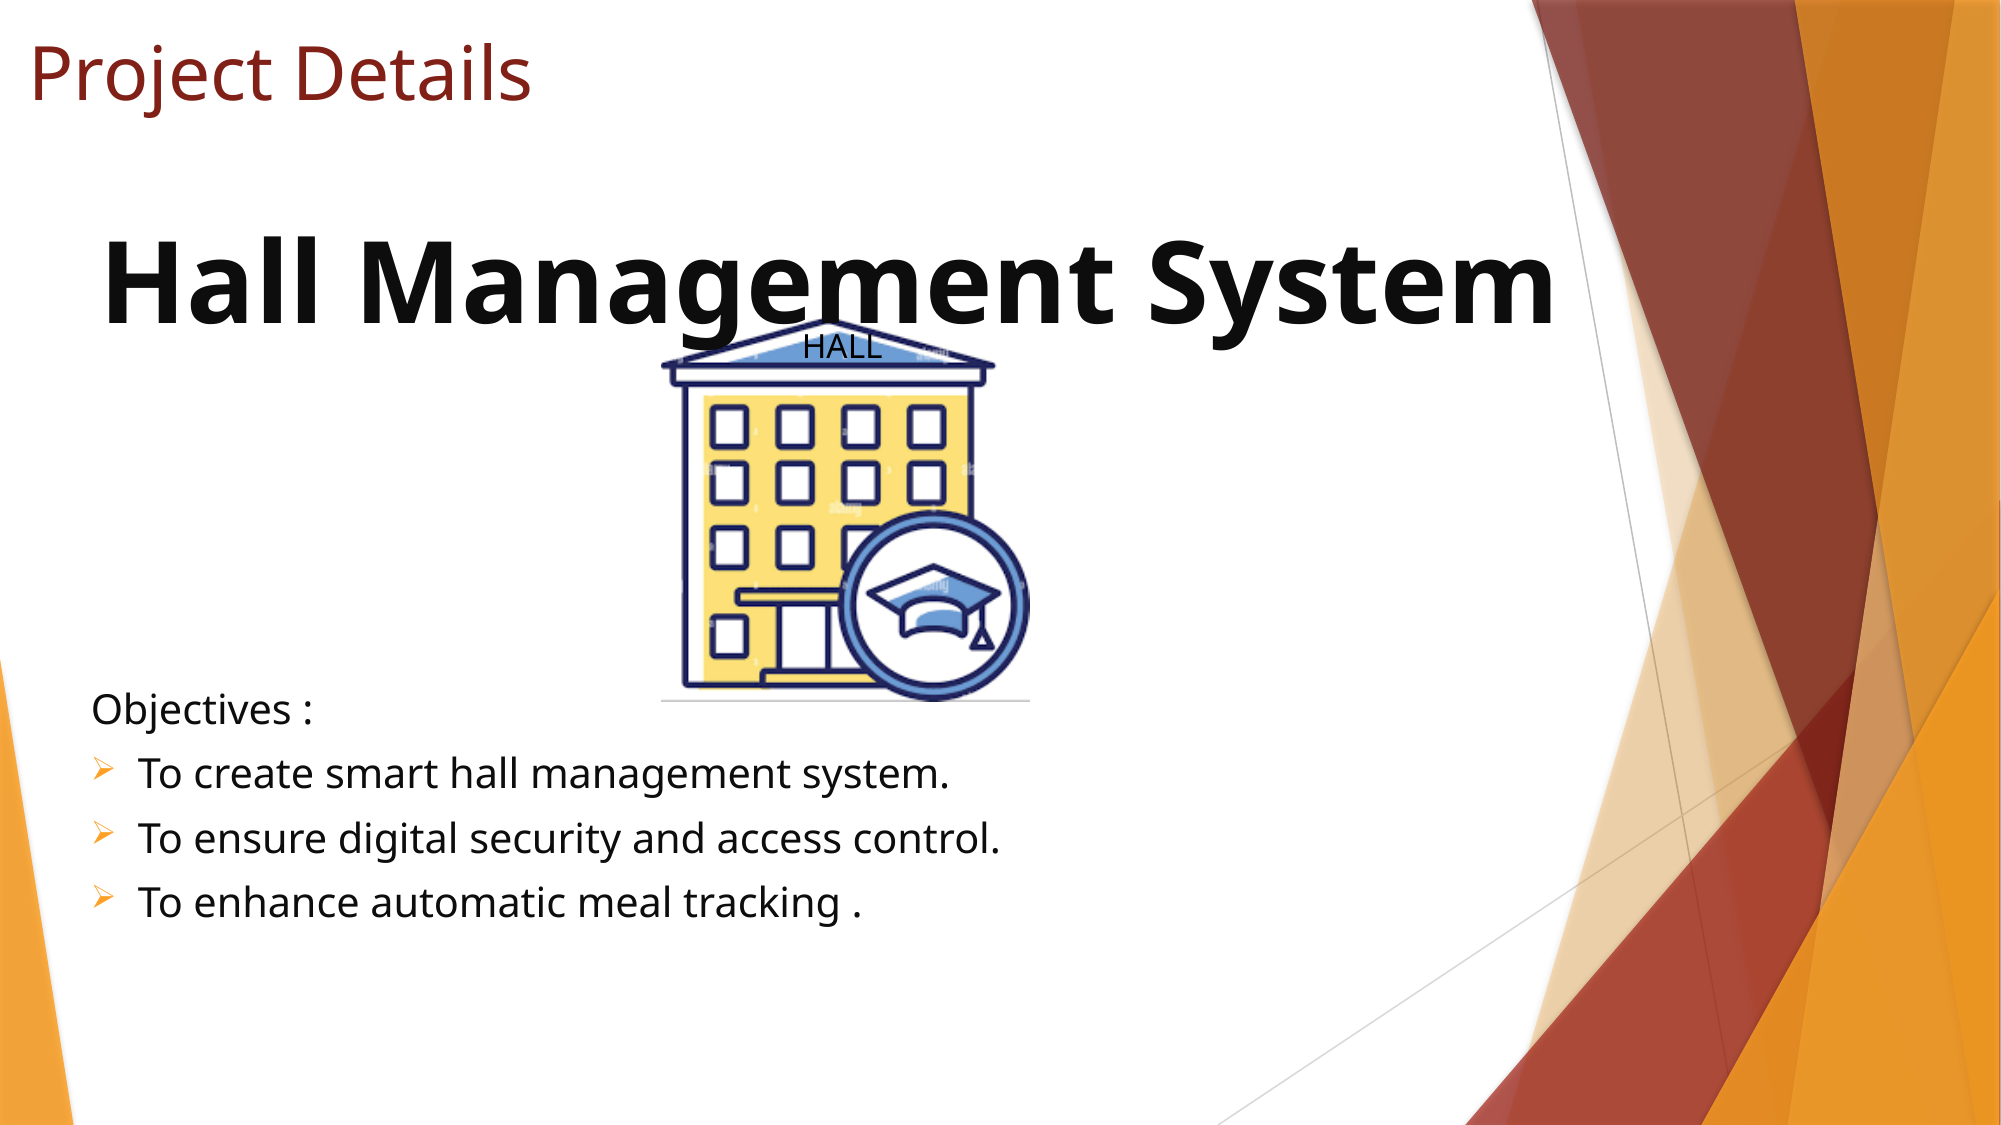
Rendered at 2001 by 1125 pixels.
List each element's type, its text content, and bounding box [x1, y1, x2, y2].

picture [661, 317, 1031, 703]
list Hall Management System Objectives : To create smart hall management system. To ensure digital security and access control. To enhance automatic meal tracking . [75, 162, 1584, 1038]
title Project Details [13, 18, 1424, 154]
